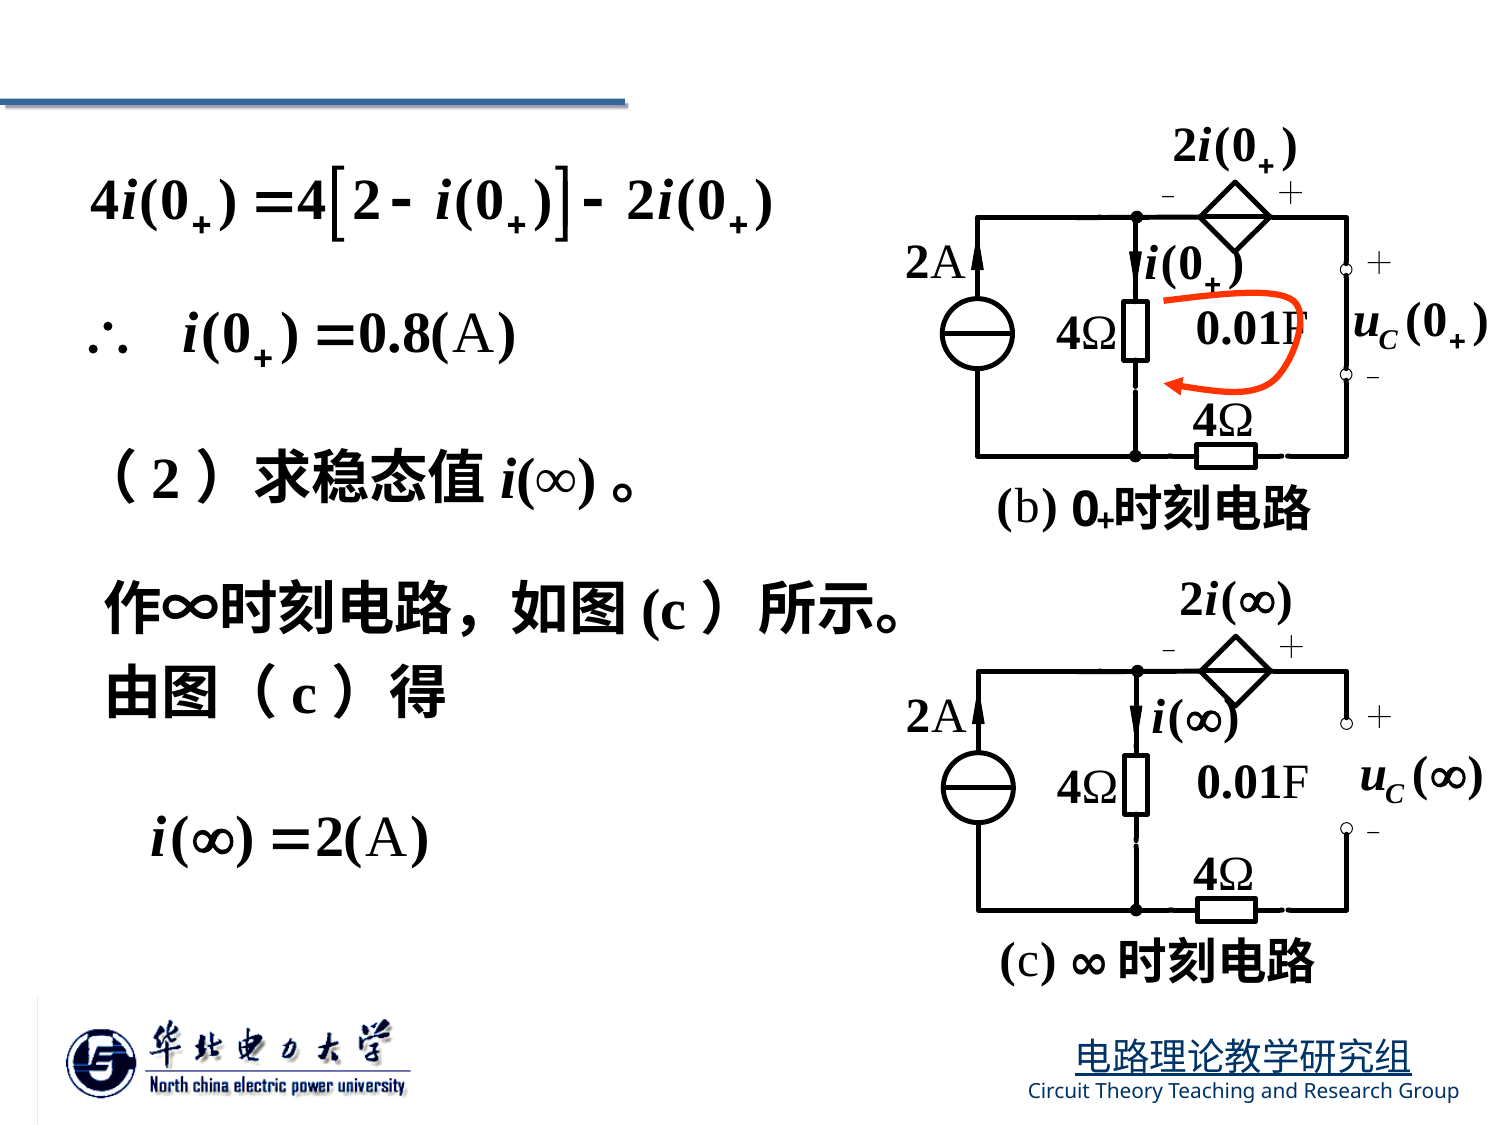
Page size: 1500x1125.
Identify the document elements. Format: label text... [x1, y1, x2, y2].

text_box 作∞时刻电路，如图(c）所示。 由图（c）得 [88, 550, 939, 733]
picture [37, 997, 413, 1125]
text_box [147, 810, 431, 876]
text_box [890, 562, 1500, 1005]
text_box （2）求稳态值i(∞)。 [64, 432, 700, 518]
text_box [889, 104, 1500, 551]
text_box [88, 302, 520, 374]
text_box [88, 160, 779, 247]
